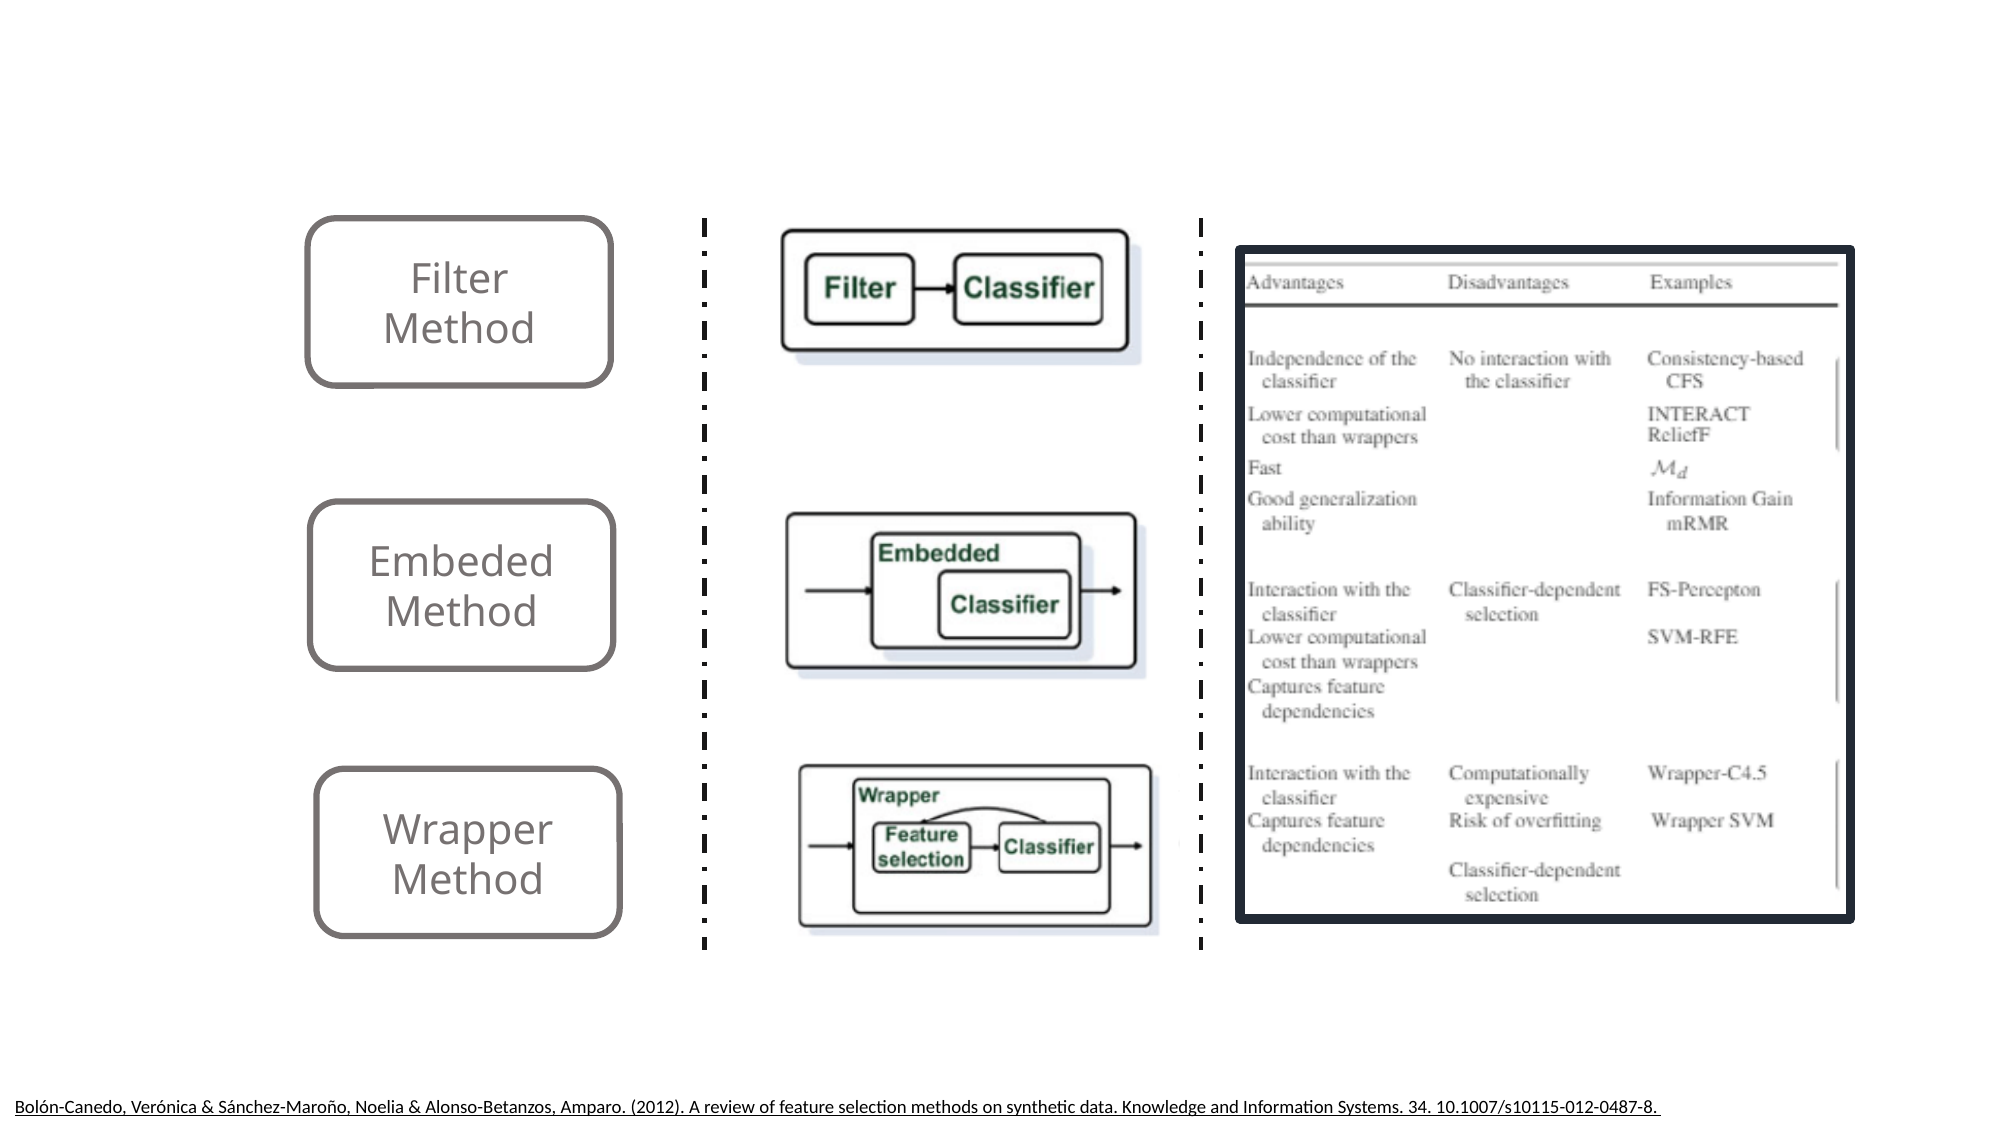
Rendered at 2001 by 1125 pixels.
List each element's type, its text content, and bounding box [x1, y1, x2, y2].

text_box Embeded Method [308, 500, 615, 670]
text_box Wrapper Method [315, 767, 621, 938]
picture [779, 751, 1180, 937]
picture [1244, 254, 1846, 915]
text_box Bolón-Canedo, Verónica & Sánchez-Maroño, Noelia & Alonso-Betanzos, Amparo. (2012). A review of feature selection methods on synthetic data. Knowledge and Information Systems. 34. 10.1007/s10115-012-0487-8. [0, 1087, 1980, 1125]
text_box Filter Method [306, 217, 612, 387]
picture [768, 218, 1158, 386]
picture [768, 501, 1158, 687]
